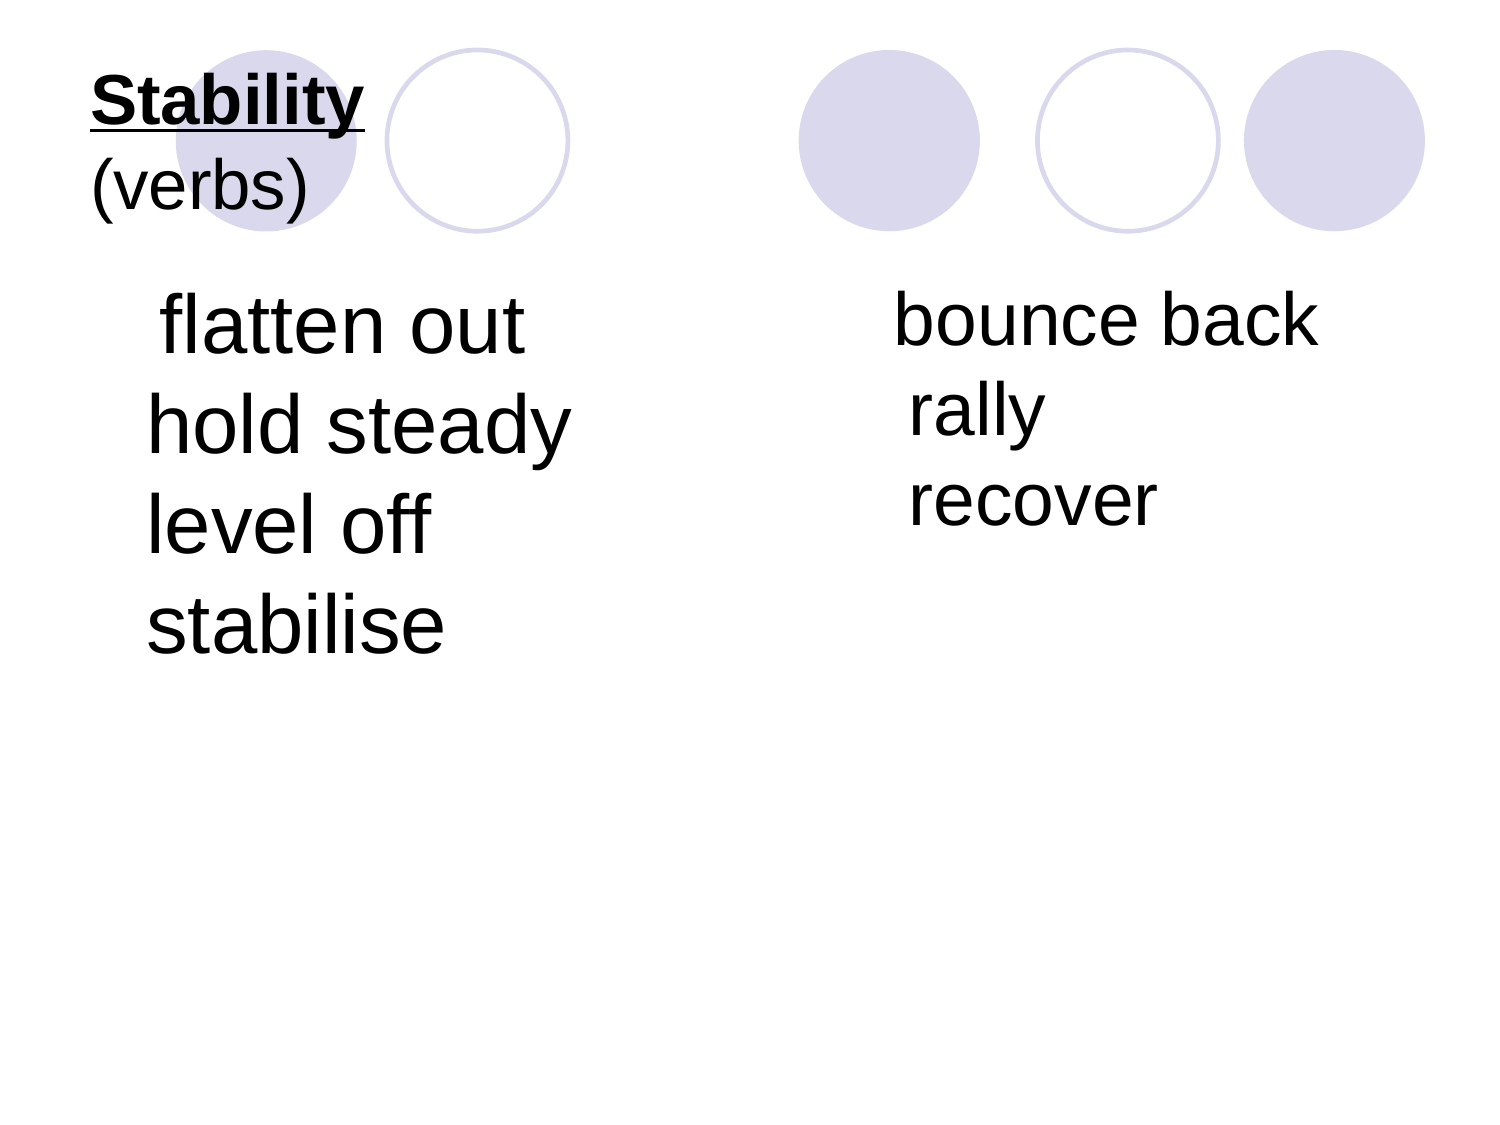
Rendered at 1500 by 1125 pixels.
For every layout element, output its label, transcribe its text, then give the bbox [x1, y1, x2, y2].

title Stability (verbs) [74, 44, 1426, 233]
list flatten out hold steady level off stabilise [74, 262, 837, 1006]
list bounce back rally recover [837, 262, 1500, 1006]
